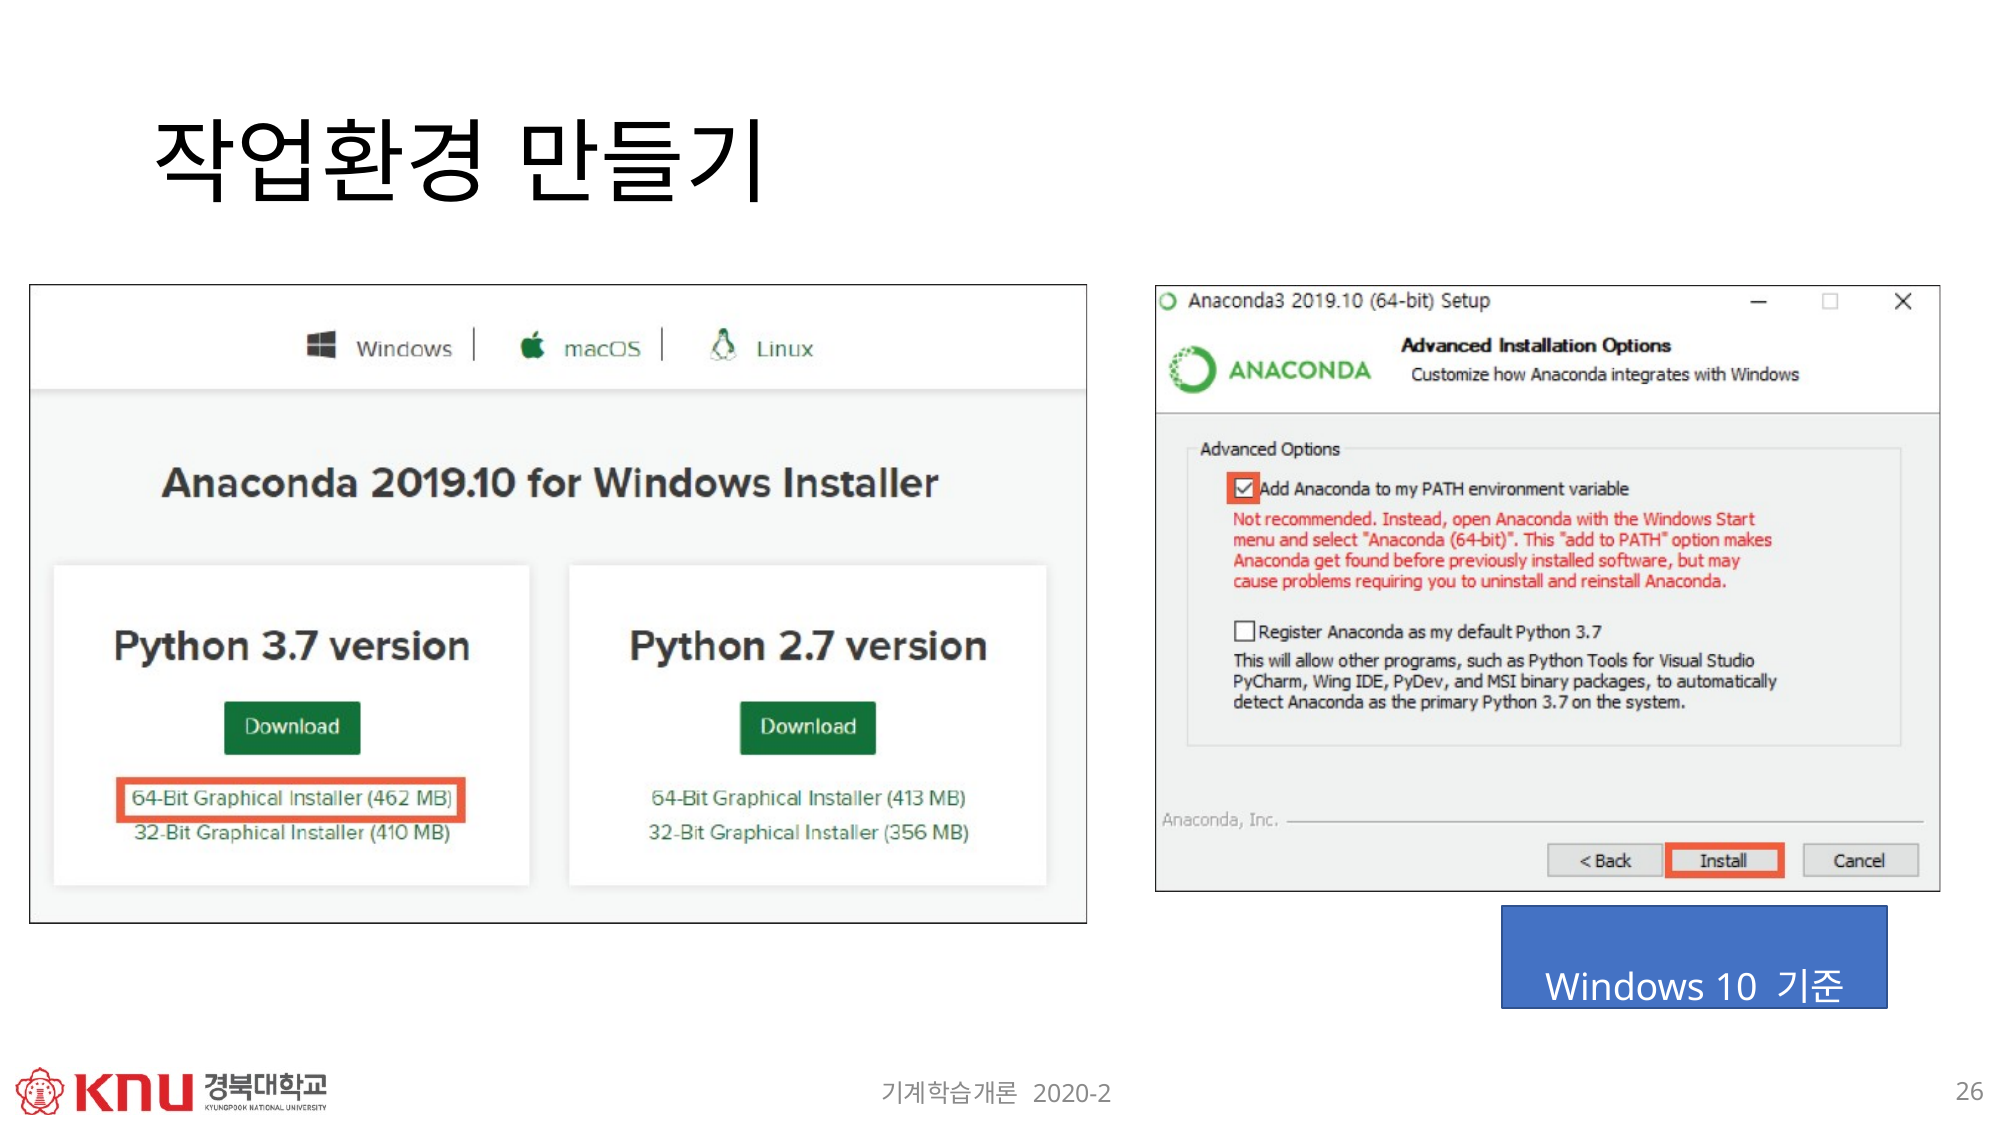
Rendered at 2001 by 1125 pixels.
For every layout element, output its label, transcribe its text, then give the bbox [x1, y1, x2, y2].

title 작업환경 만들기 [150, 101, 821, 284]
slide_number 26 [1949, 1071, 1990, 1125]
text_box [29, 284, 1088, 924]
text_box Windows 10 기준 [1502, 906, 1887, 1008]
text_box [1155, 285, 1941, 892]
footer 기계학습개론 2020-2 [878, 1073, 1121, 1125]
picture [15, 1067, 327, 1115]
